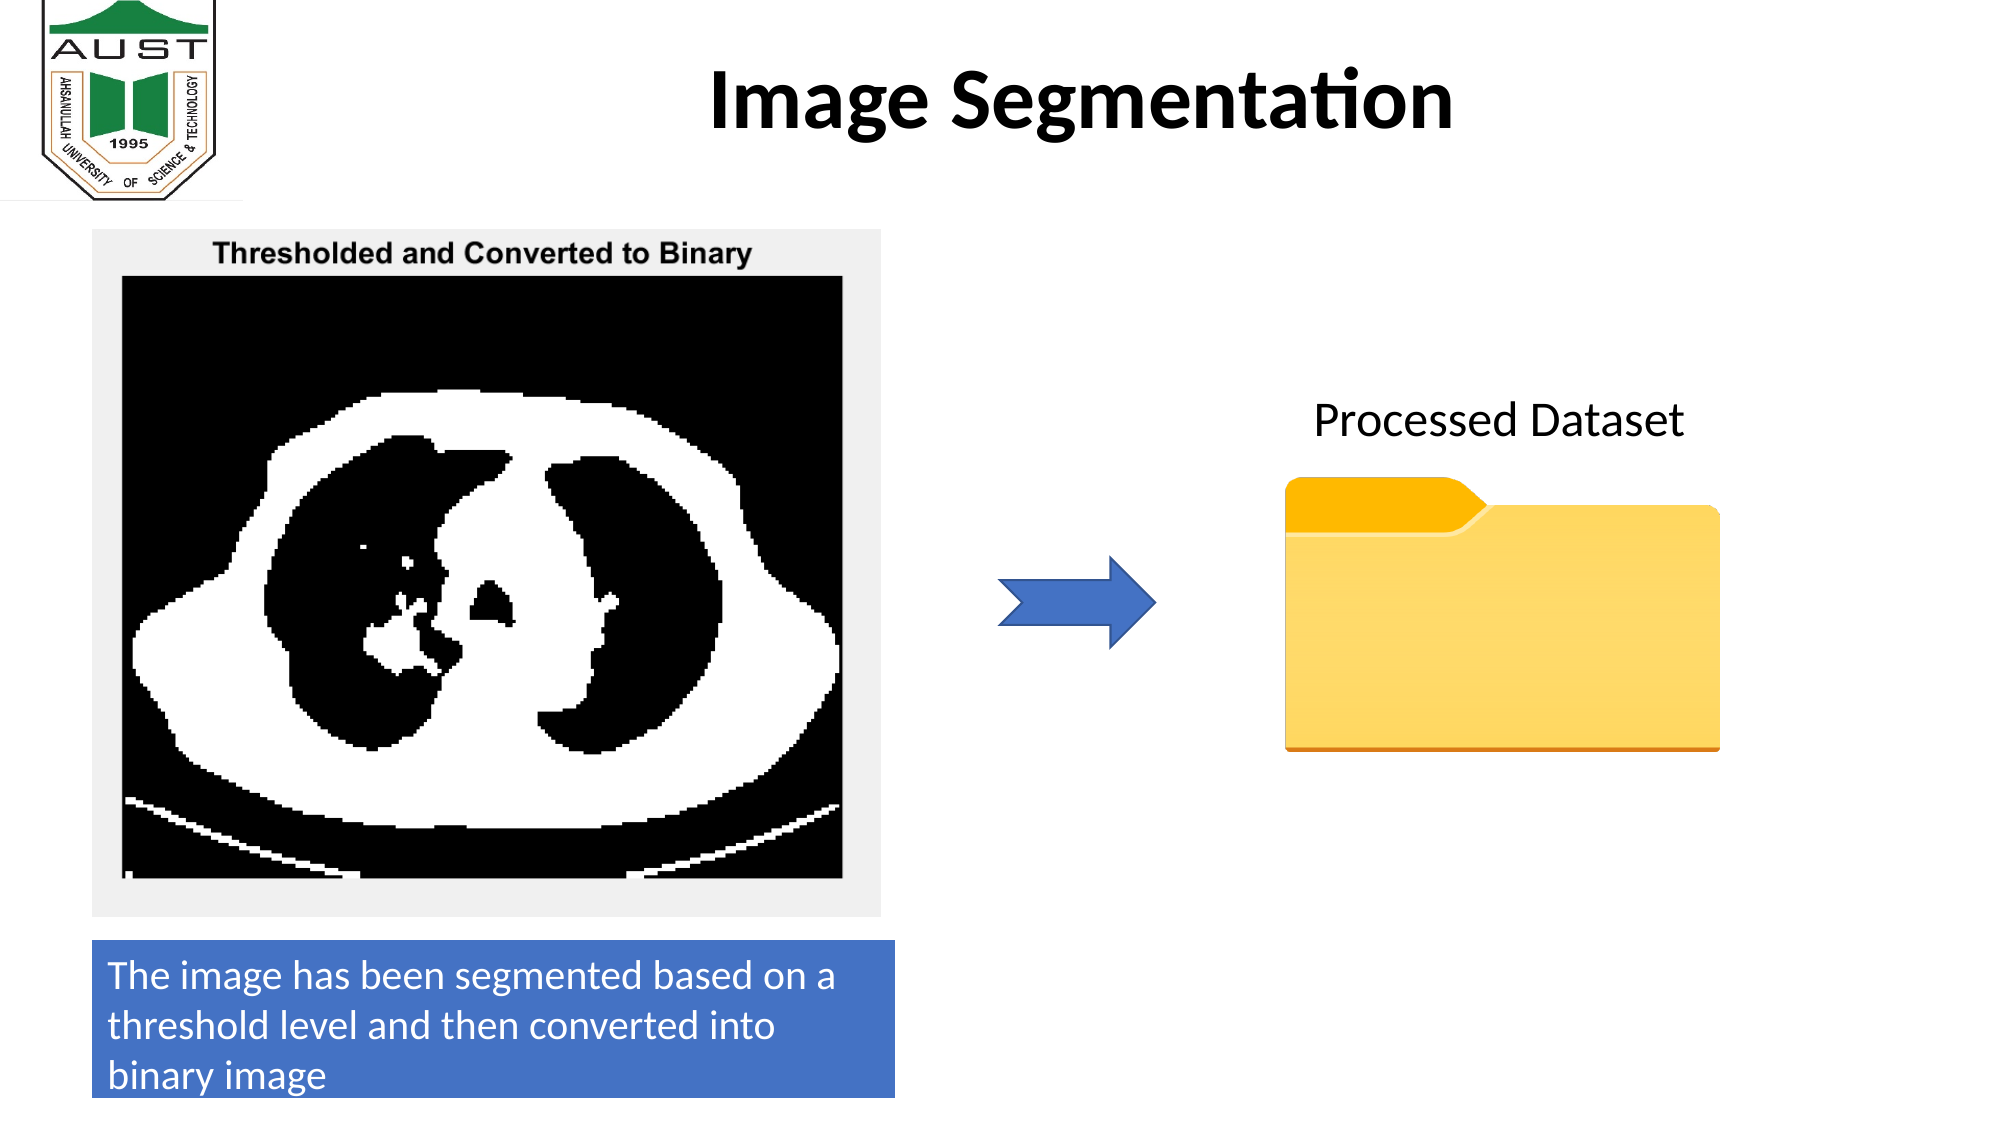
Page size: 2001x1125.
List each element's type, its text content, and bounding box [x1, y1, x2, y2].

picture [1254, 395, 1751, 834]
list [92, 229, 881, 917]
list Processed Dataset [1077, 151, 1928, 866]
title Image Segmentation [242, 0, 1806, 206]
text_box The image has been segmented based on a threshold level and then converted into binary image [92, 940, 895, 1098]
text_box [997, 555, 1157, 650]
picture [0, 0, 243, 201]
